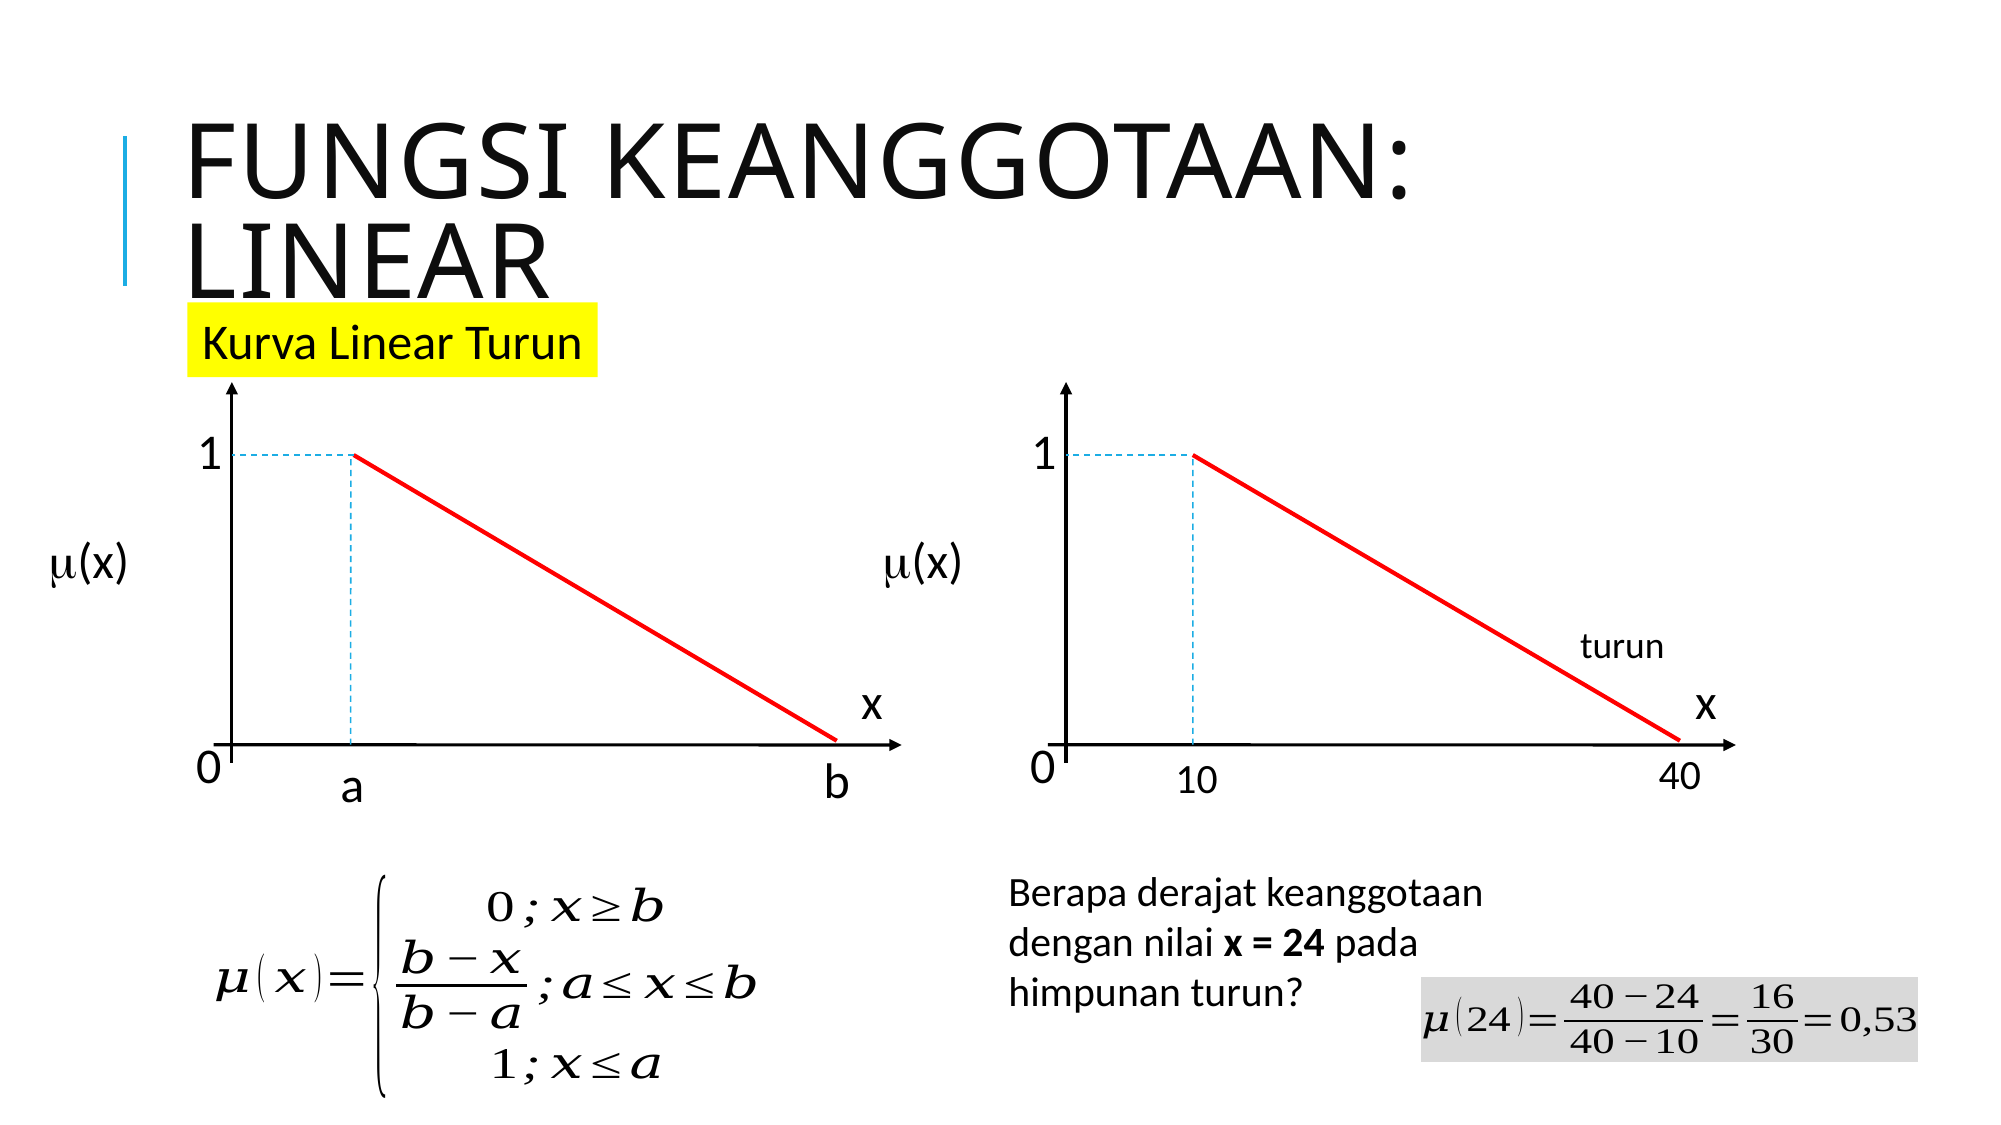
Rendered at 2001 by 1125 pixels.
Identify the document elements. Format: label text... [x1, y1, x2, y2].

text_box Kurva Linear Turun [187, 302, 598, 376]
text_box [951, 381, 1737, 811]
title FUNGSI KEANGGOTAAN: LINEAR [168, 96, 1763, 342]
text_box Berapa derajat keanggotaan dengan nilai x = 24 pada himpunan turun? [993, 857, 1547, 1023]
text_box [117, 381, 902, 819]
